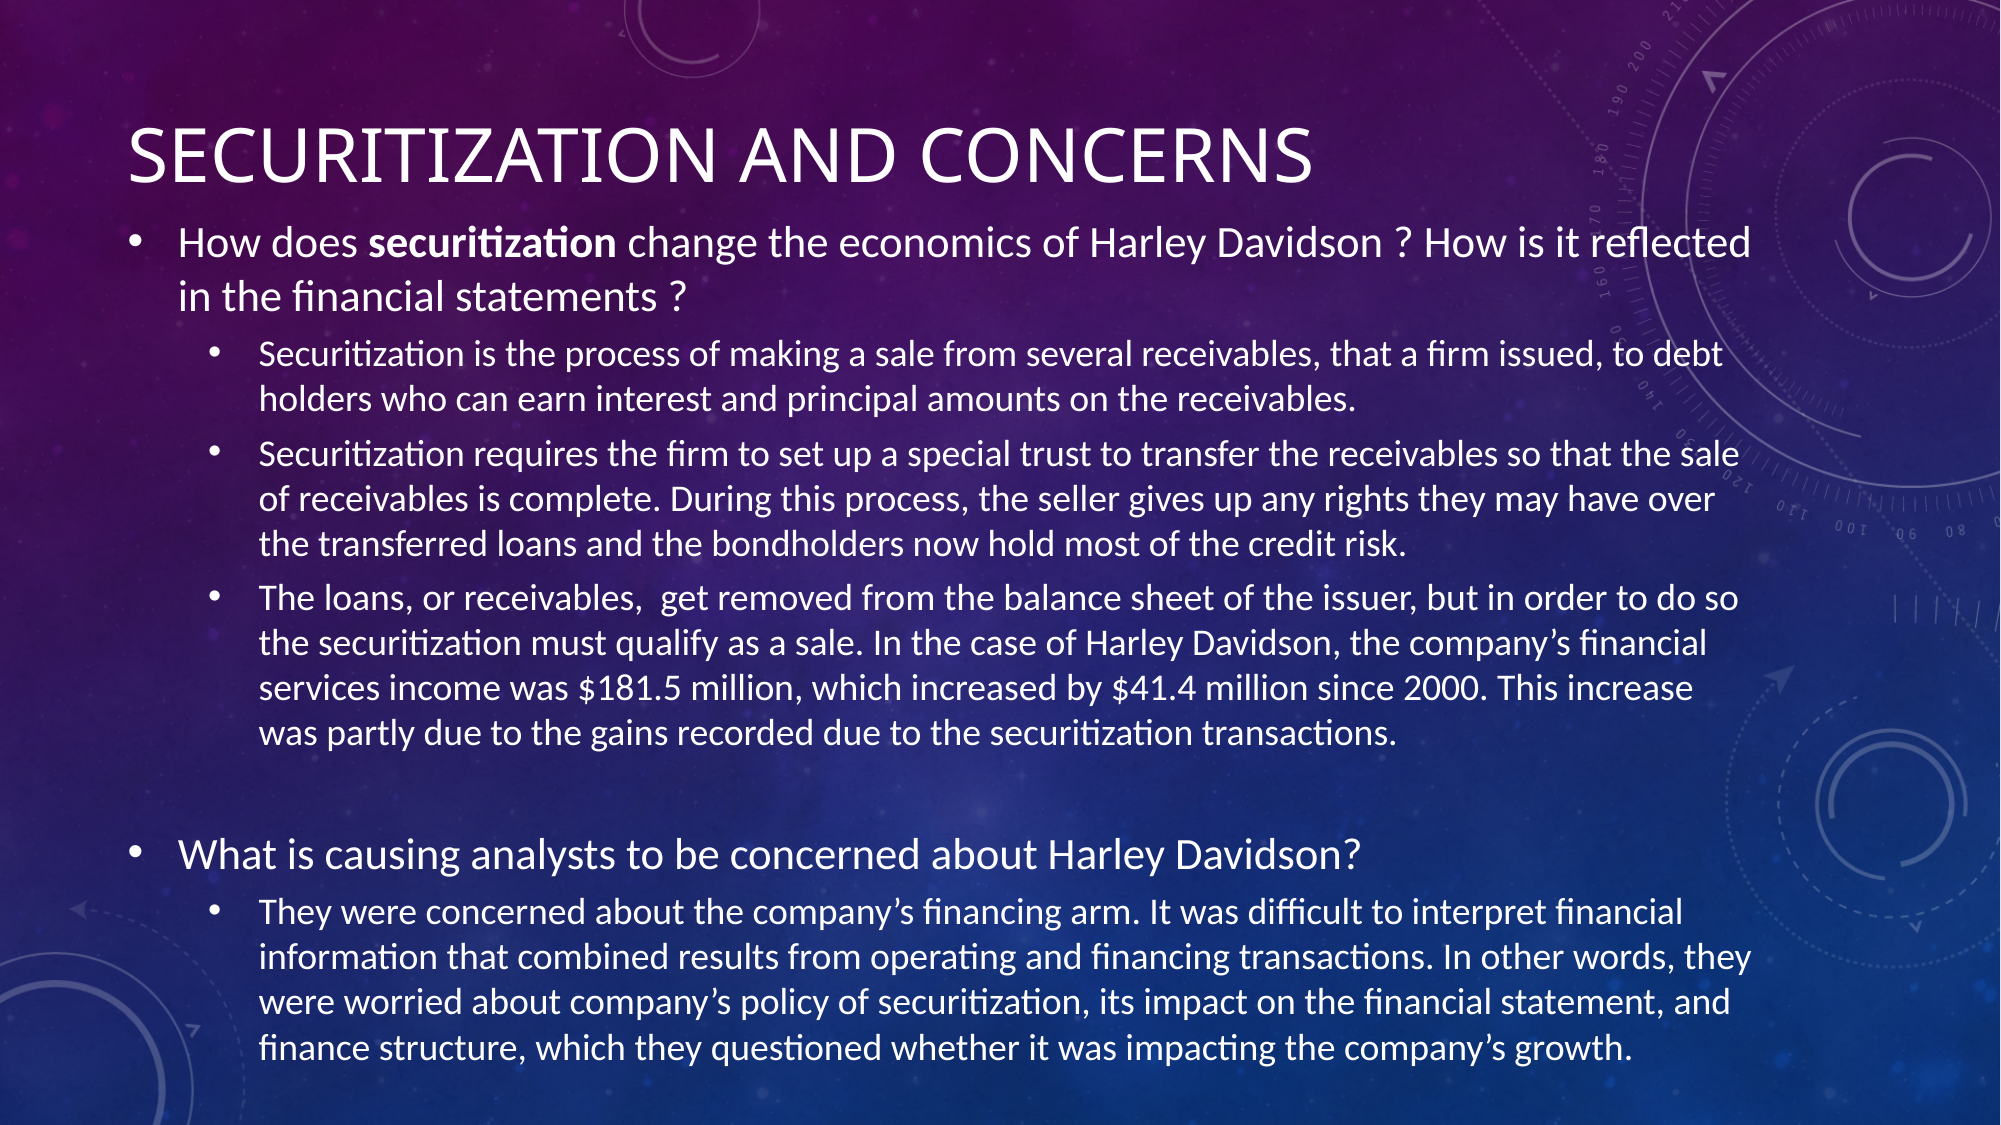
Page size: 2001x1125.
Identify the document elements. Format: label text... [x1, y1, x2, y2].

title Securitization and concerns [112, 33, 1775, 191]
picture [0, 0, 2001, 1125]
list How does securitization change the economics of Harley Davidson ? How is it reflected in the financial statements ? Securitization is the process of making a sale from several receivables, that a firm issued, to debt holders who can earn interest and principal amounts on the receivables. Securitization requires the firm to set up a special trust to transfer the receivables so that the sale of receivables is complete. During this process, the seller gives up any rights they may have over the transferred loans and the bondholders now hold most of the credit risk. The loans, or receivables, get removed from the balance sheet of the issuer, but in order to do so the securitization must qualify as a sale. In the case of Harley Davidson, the company’s financial services income was $181.5 million, which increased by $41.4 million since 2000. This increase was partly due to the gains recorded due to the securitization transactions. What is causing analysts to be concerned about Harley Davidson? They were concerned about the company’s financing arm. It was difficult to interpret financial information that combined results from operating and financing transactions. In other words, they were worried about company’s policy of securitization, its impact on the financial statement, and finance structure, which they questioned whether it was impacting the company’s growth. [112, 191, 1775, 1089]
